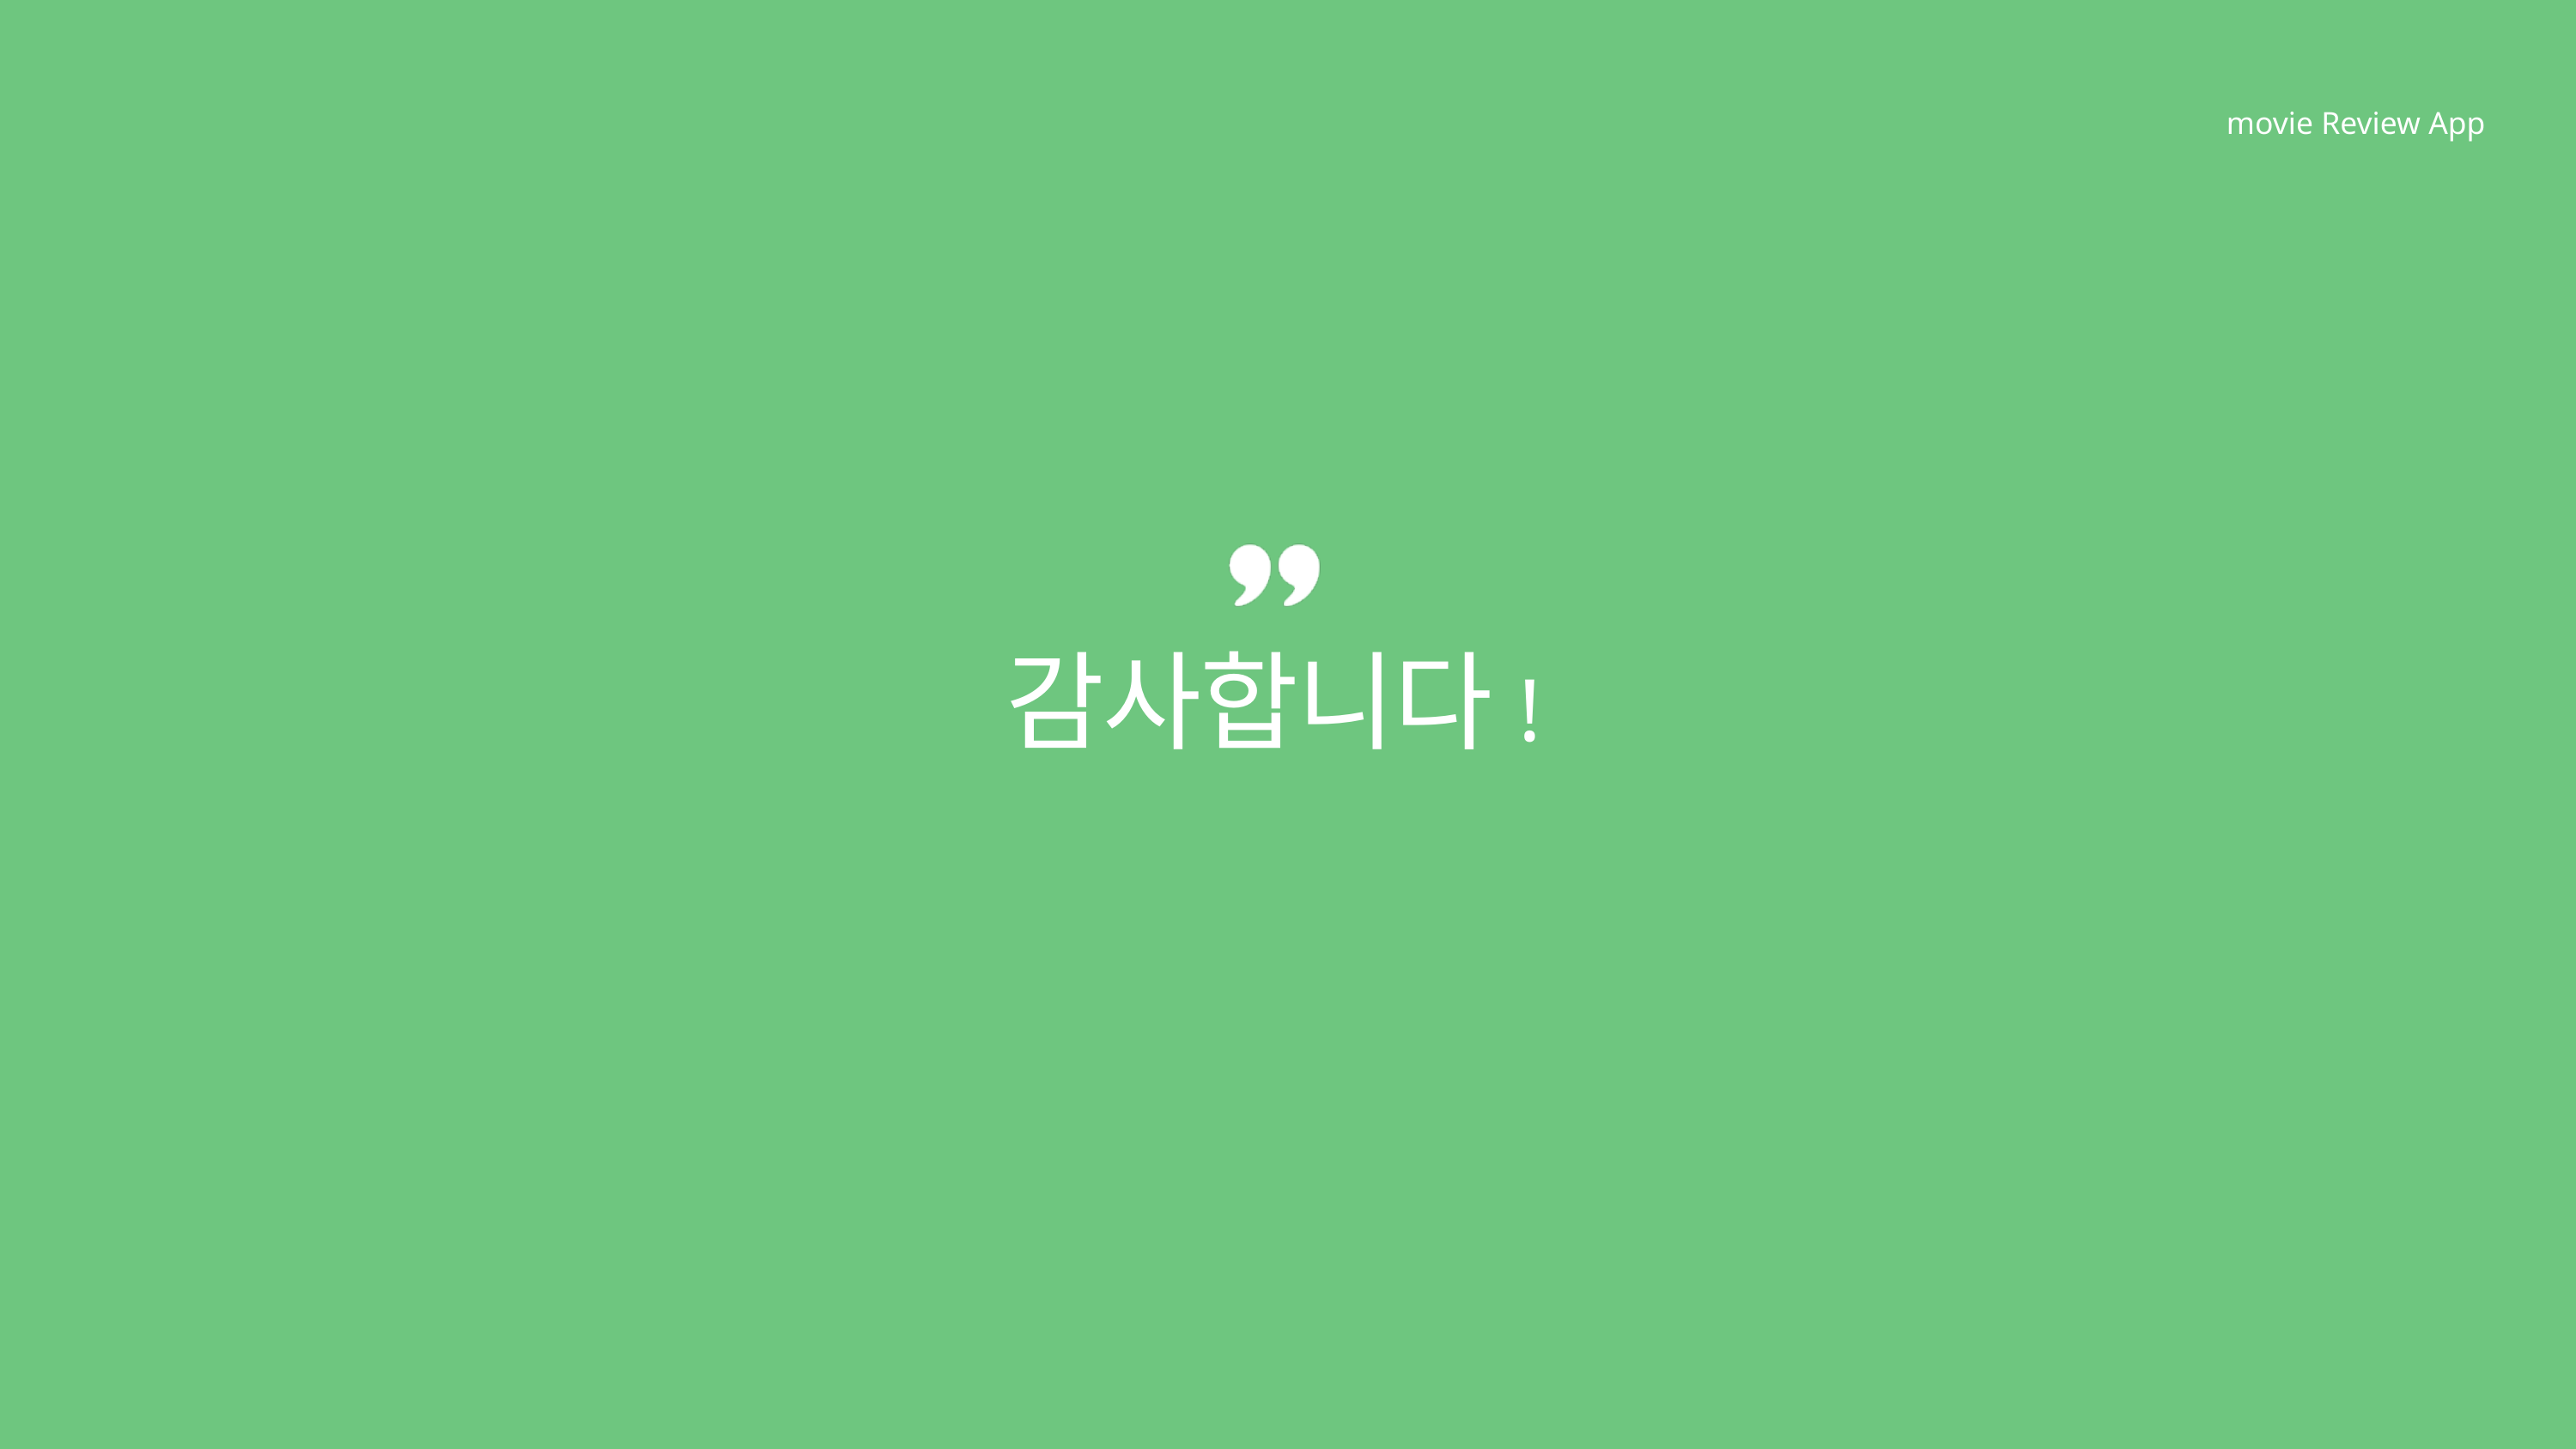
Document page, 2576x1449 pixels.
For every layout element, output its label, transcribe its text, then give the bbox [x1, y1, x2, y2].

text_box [1226, 541, 1321, 609]
text_box 감사합니다! [170, 627, 2378, 769]
text_box movie Review App [1413, 97, 2499, 147]
